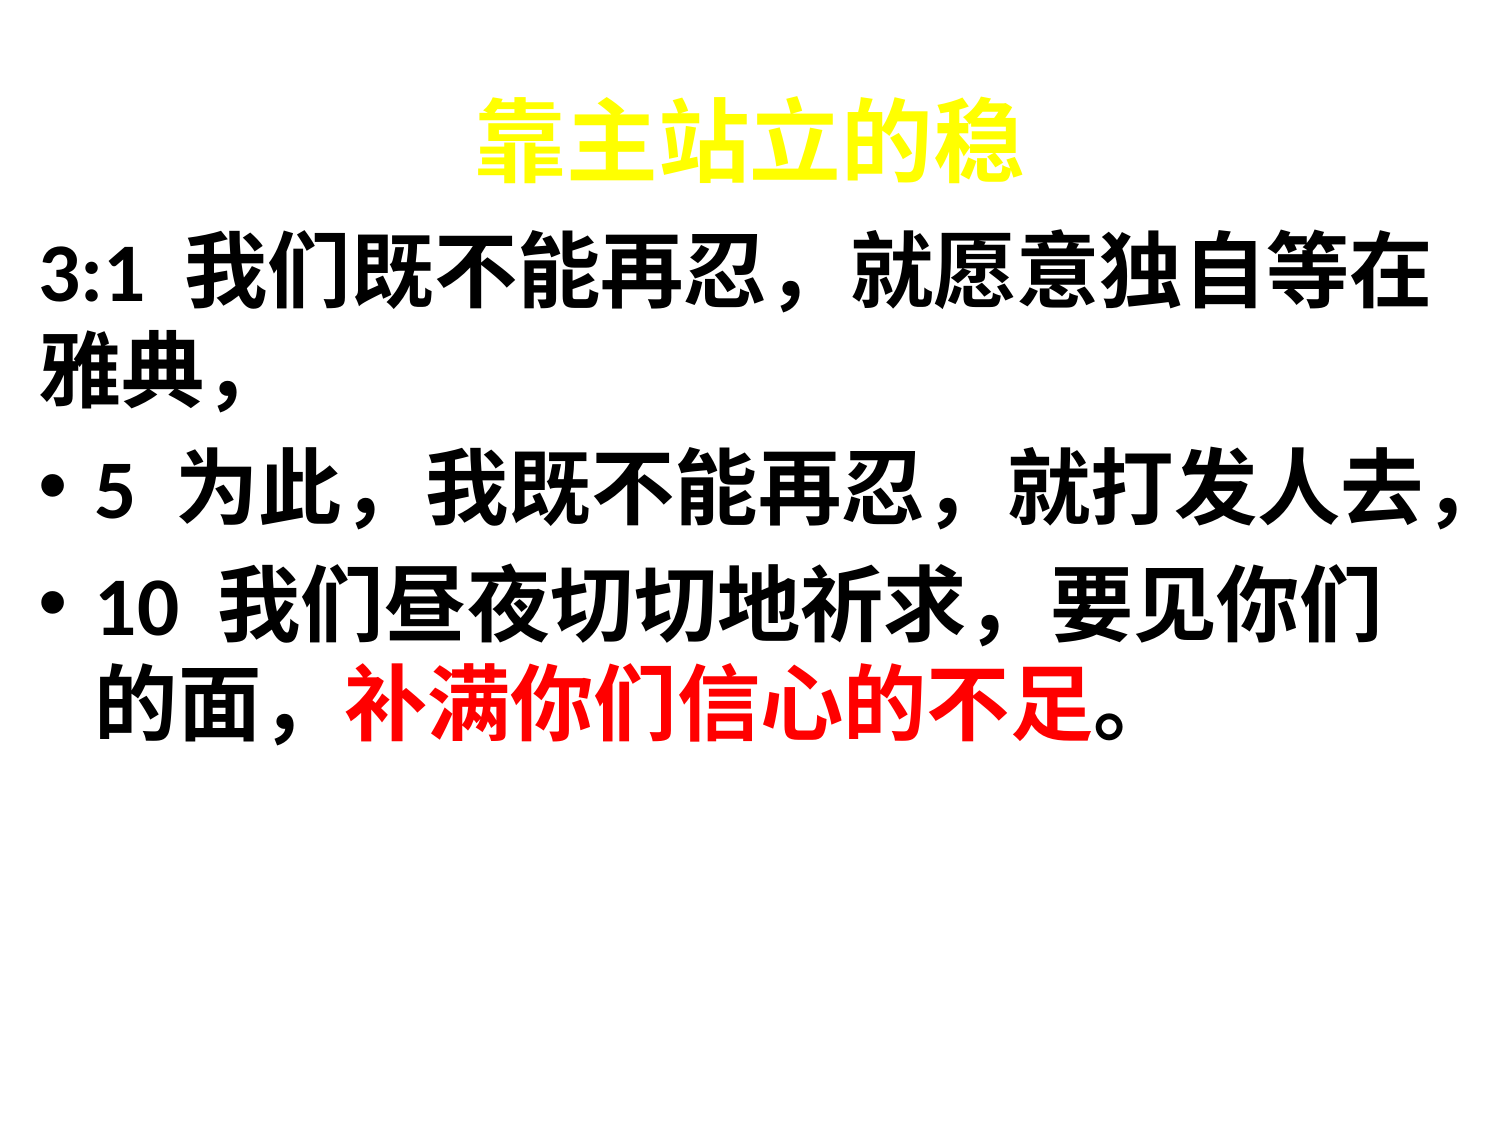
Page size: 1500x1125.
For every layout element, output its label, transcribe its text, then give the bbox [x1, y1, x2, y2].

list 3:1 我们既不能再忍，就愿意独自等在雅典， 5 为此，我既不能再忍，就打发人去， 10 我们昼夜切切地祈求，要见你们的面，补满你们信心的不足。 [23, 211, 1465, 1090]
title 靠主站立的稳 [75, 45, 1425, 211]
